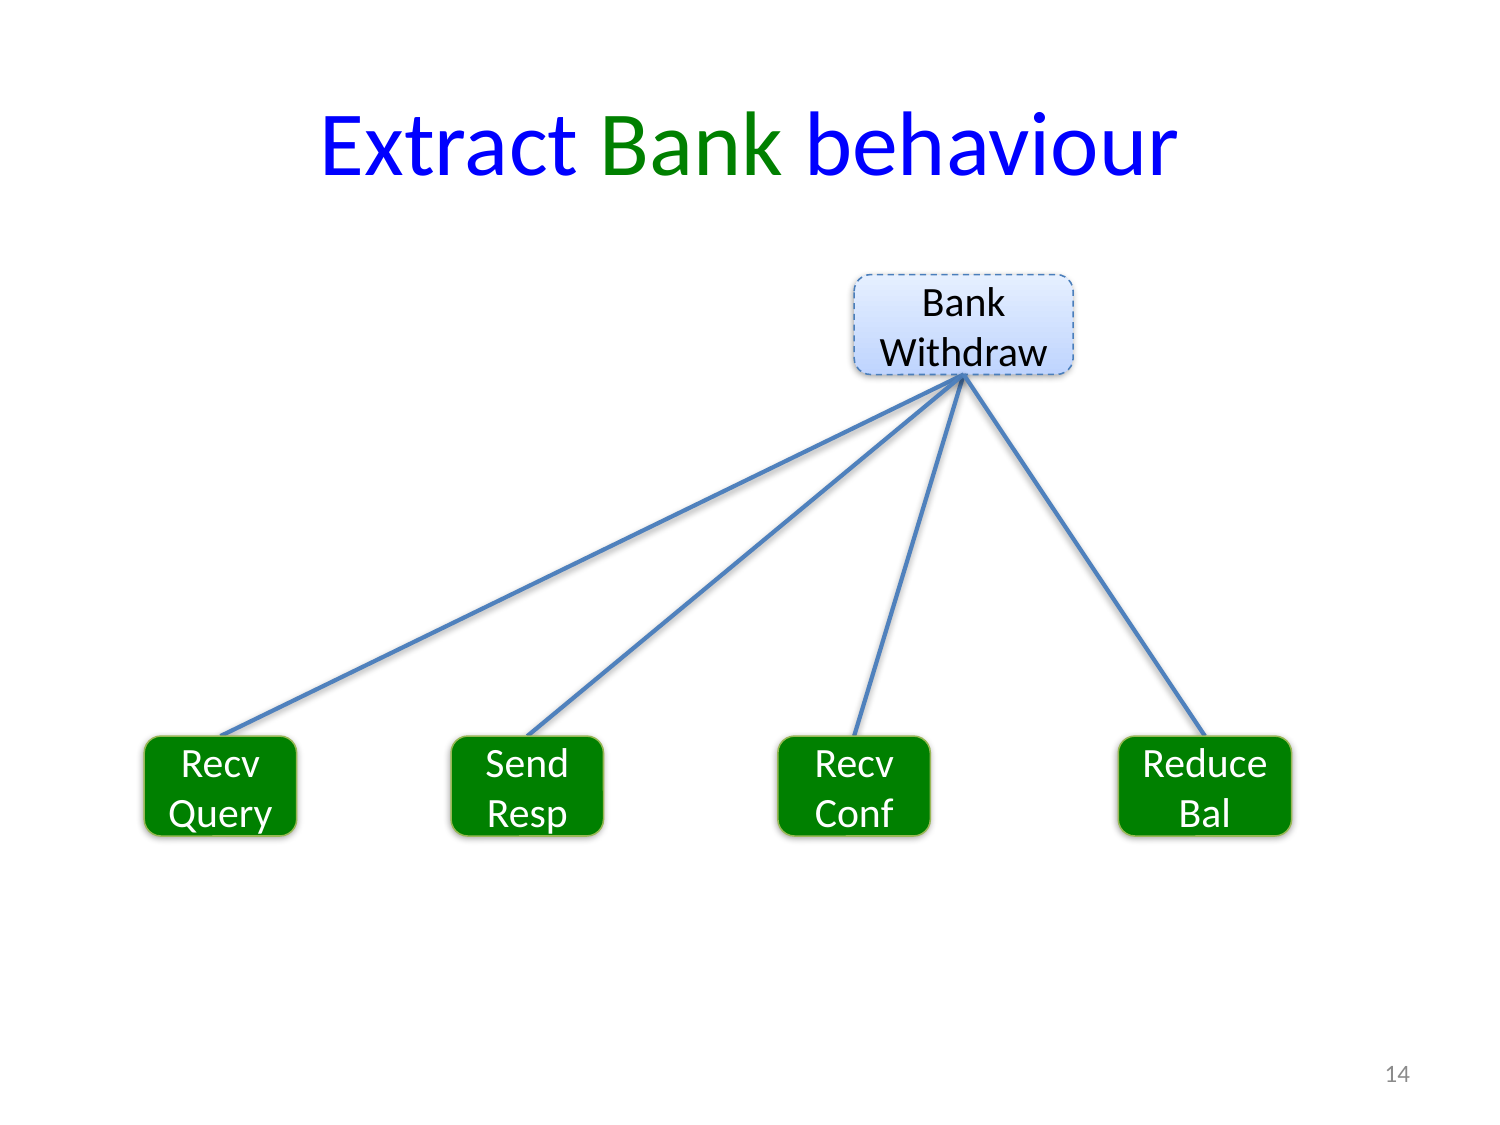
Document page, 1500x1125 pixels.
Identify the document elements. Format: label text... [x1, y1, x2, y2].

text_box Bank Withdraw [853, 273, 1074, 372]
slide_number 14 [1074, 1042, 1425, 1103]
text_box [220, 374, 524, 737]
title Extract Bank behaviour [75, 45, 1425, 233]
text_box Recv Query [143, 735, 298, 837]
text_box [963, 374, 1206, 737]
text_box Reduce Bal [1117, 735, 1293, 837]
text_box Send Resp [450, 745, 605, 837]
text_box Recv Conf [777, 745, 932, 837]
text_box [527, 374, 961, 737]
